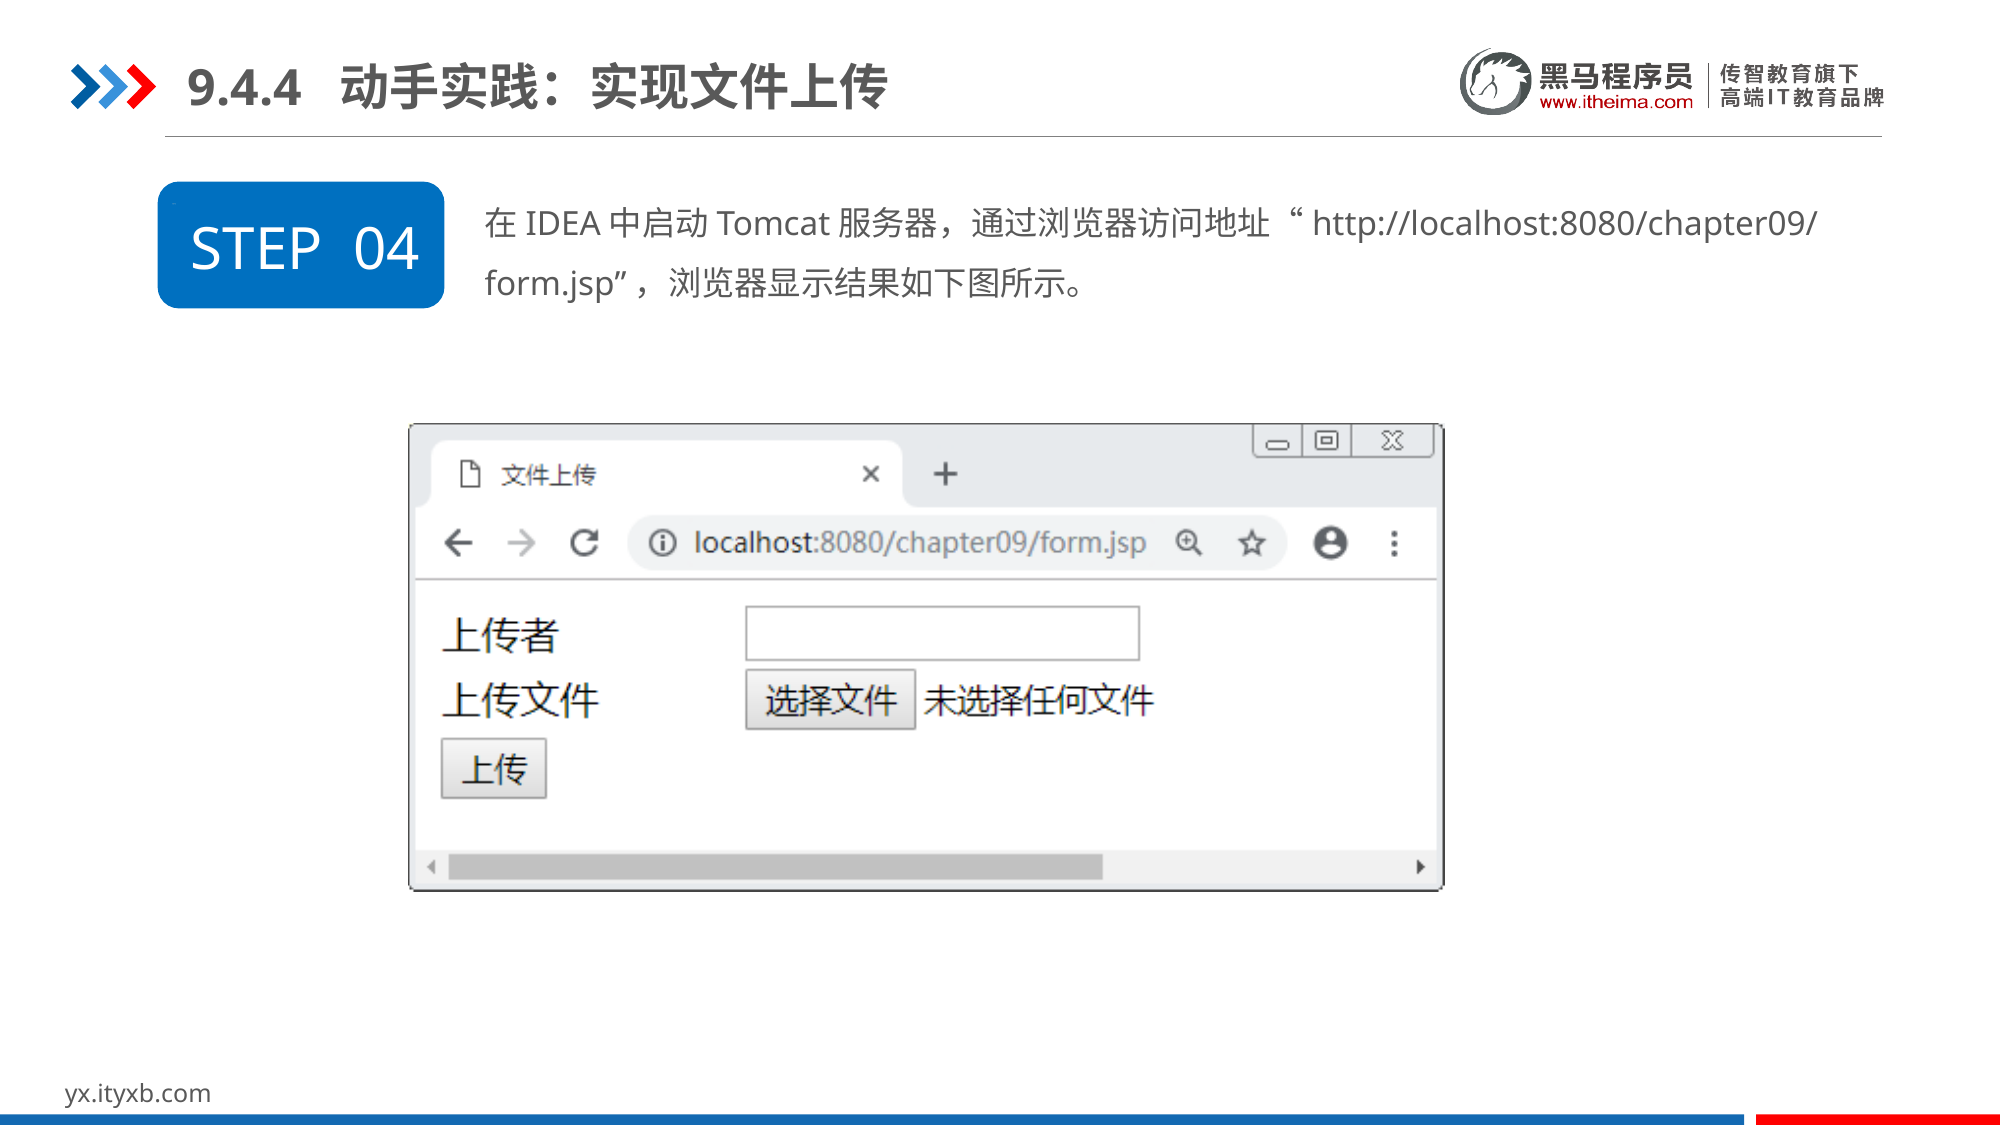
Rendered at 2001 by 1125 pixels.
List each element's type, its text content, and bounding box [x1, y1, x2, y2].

picture [1460, 48, 1887, 115]
text_box 9.4.4 动手实践：实现文件上传 [187, 43, 927, 127]
text_box 在IDEA中启动Tomcat服务器，通过浏览器访问地址“http://localhost:8080/chapter09/form.jsp”，浏览器显示结果如下图所示。 [469, 175, 1897, 310]
text_box STEP 04 [172, 203, 439, 289]
text_box [156, 180, 446, 310]
picture [408, 423, 1445, 892]
